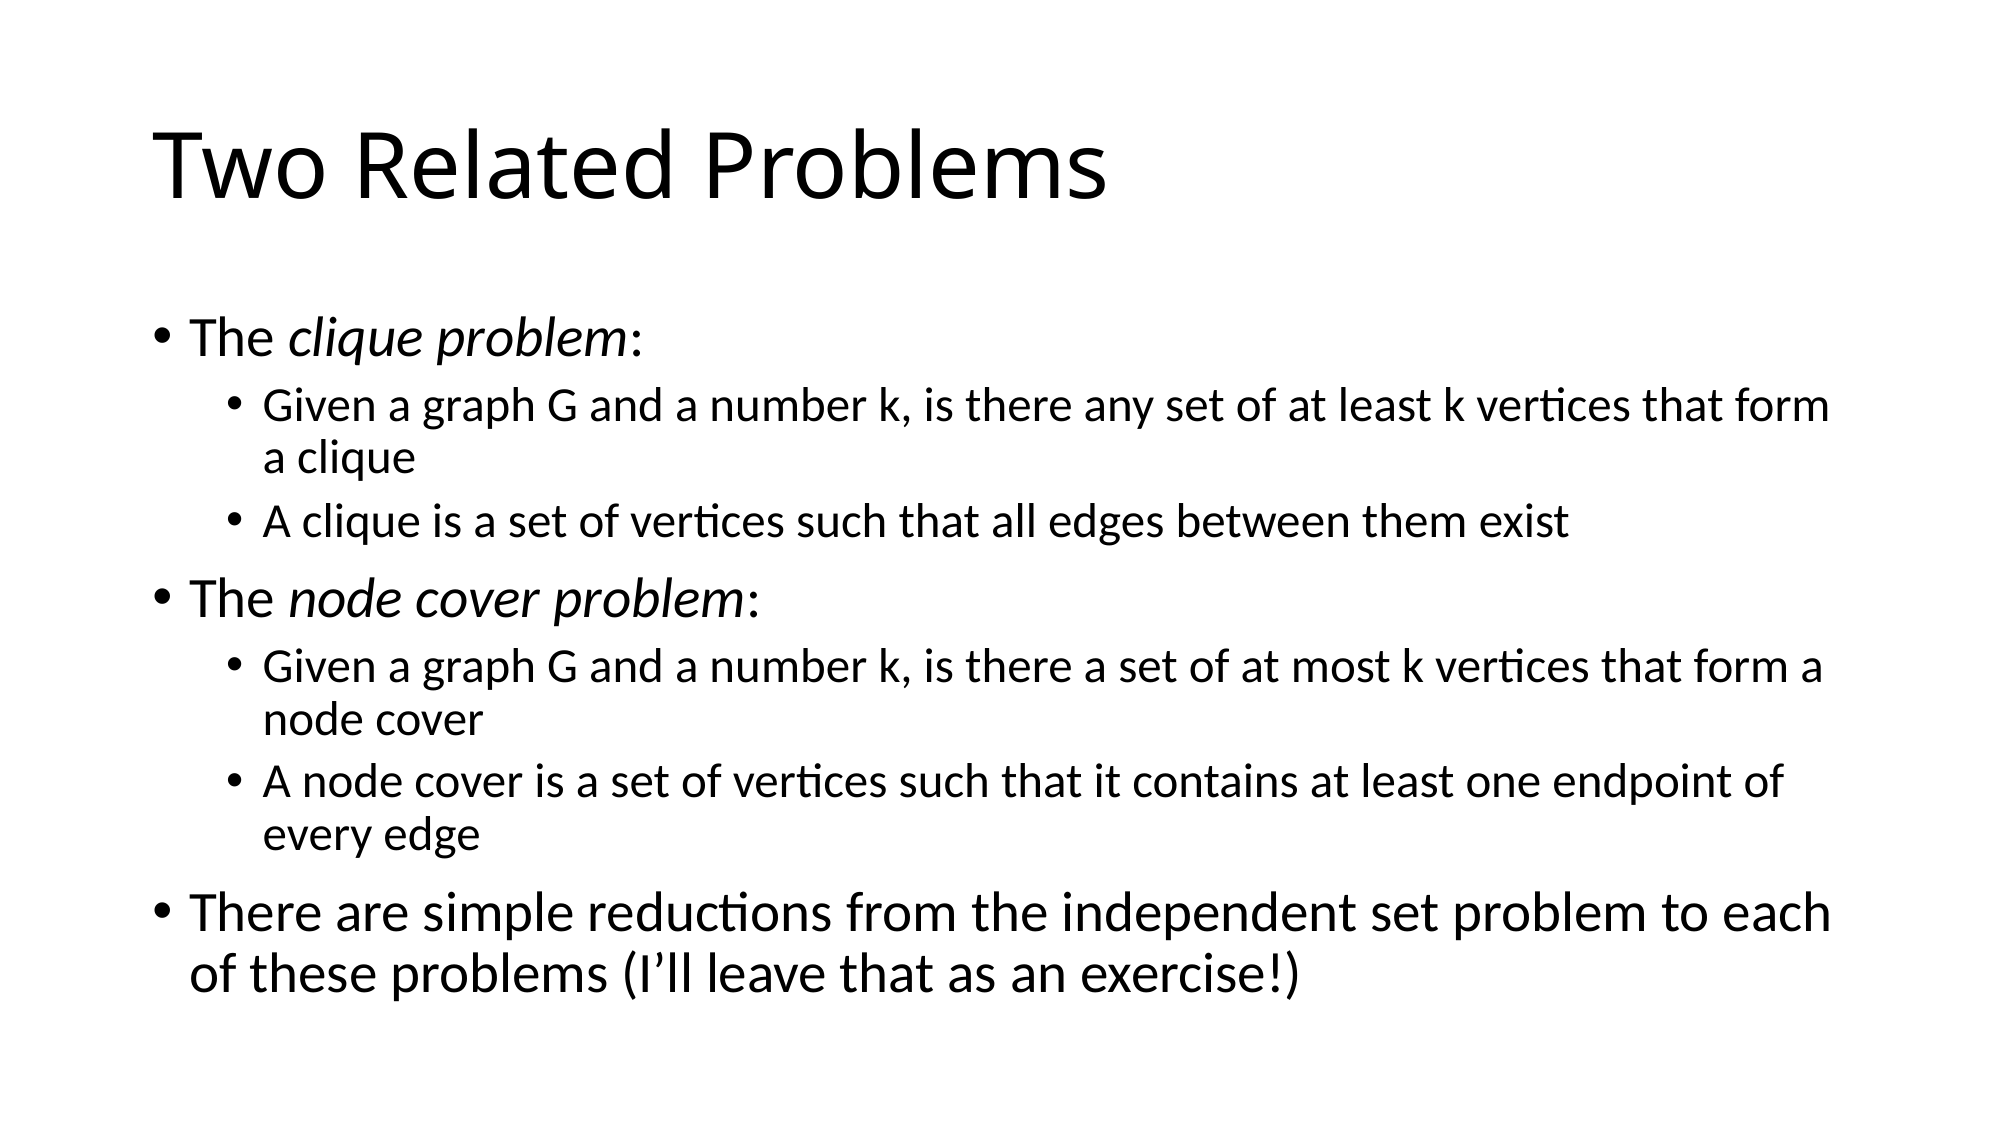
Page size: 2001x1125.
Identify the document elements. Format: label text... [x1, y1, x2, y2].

title Two Related Problems [137, 59, 1863, 278]
list The clique problem: Given a graph G and a number k, is there any set of at least k vertices that form a clique A clique is a set of vertices such that all edges between them exist The node cover problem: Given a graph G and a number k, is there a set of at most k vertices that form a node cover A node cover is a set of vertices such that it contains at least one endpoint of every edge There are simple reductions from the independent set problem to each of these problems (I’ll leave that as an exercise!) [137, 299, 1863, 1014]
